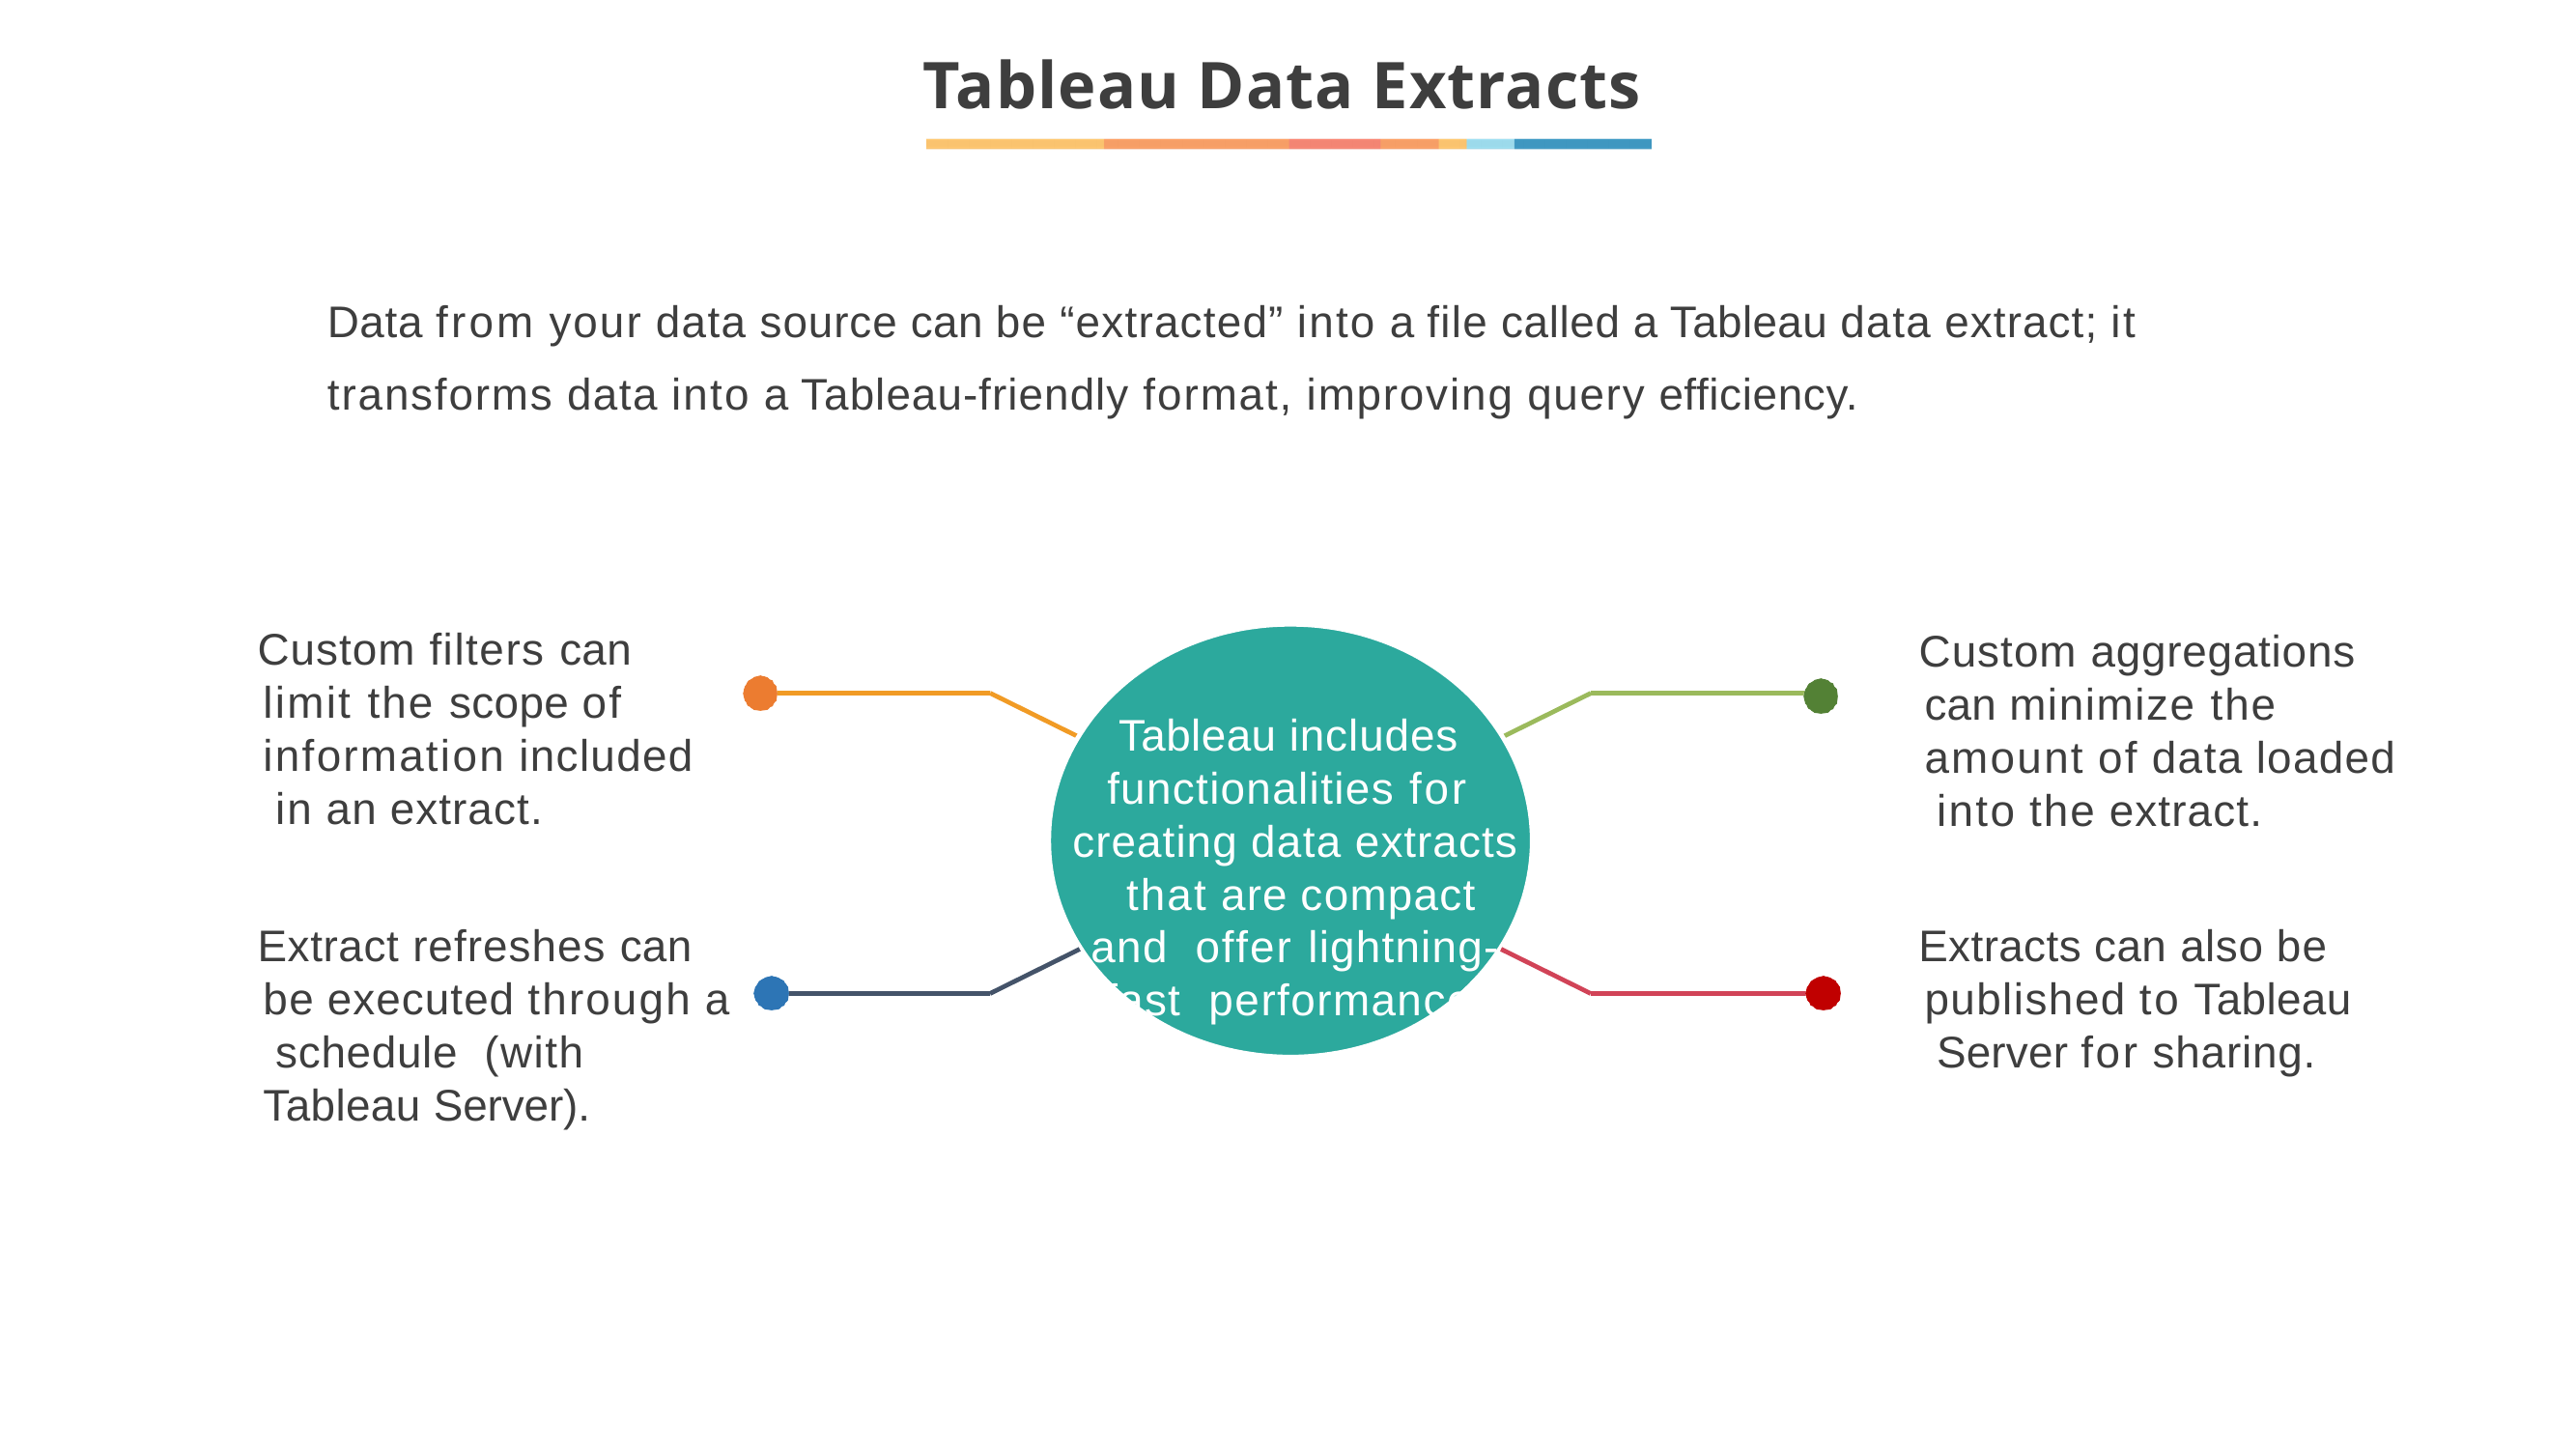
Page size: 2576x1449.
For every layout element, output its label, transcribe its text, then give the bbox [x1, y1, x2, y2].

text_box Data from your data source can be “extracted” into a file called a Tableau data extract; it transforms data into a Tableau-friendly format, improving query efficiency. [325, 271, 2140, 419]
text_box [759, 621, 1822, 674]
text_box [759, 1020, 1822, 1060]
picture [925, 105, 1652, 186]
text_box Custom filters can limit the scope of information included in an extract. [255, 618, 698, 834]
title Tableau Data Extracts [920, 42, 1656, 271]
text_box Extracts can also be published to Tableau Server for sharing. [1916, 915, 2361, 1077]
text_box Extract refreshes can be executed through a schedule (with Tableau Server). [255, 915, 732, 1130]
text_box Custom aggregations can minimize the amount of data loaded into the extract. [1916, 620, 2399, 836]
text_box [743, 675, 1841, 1011]
